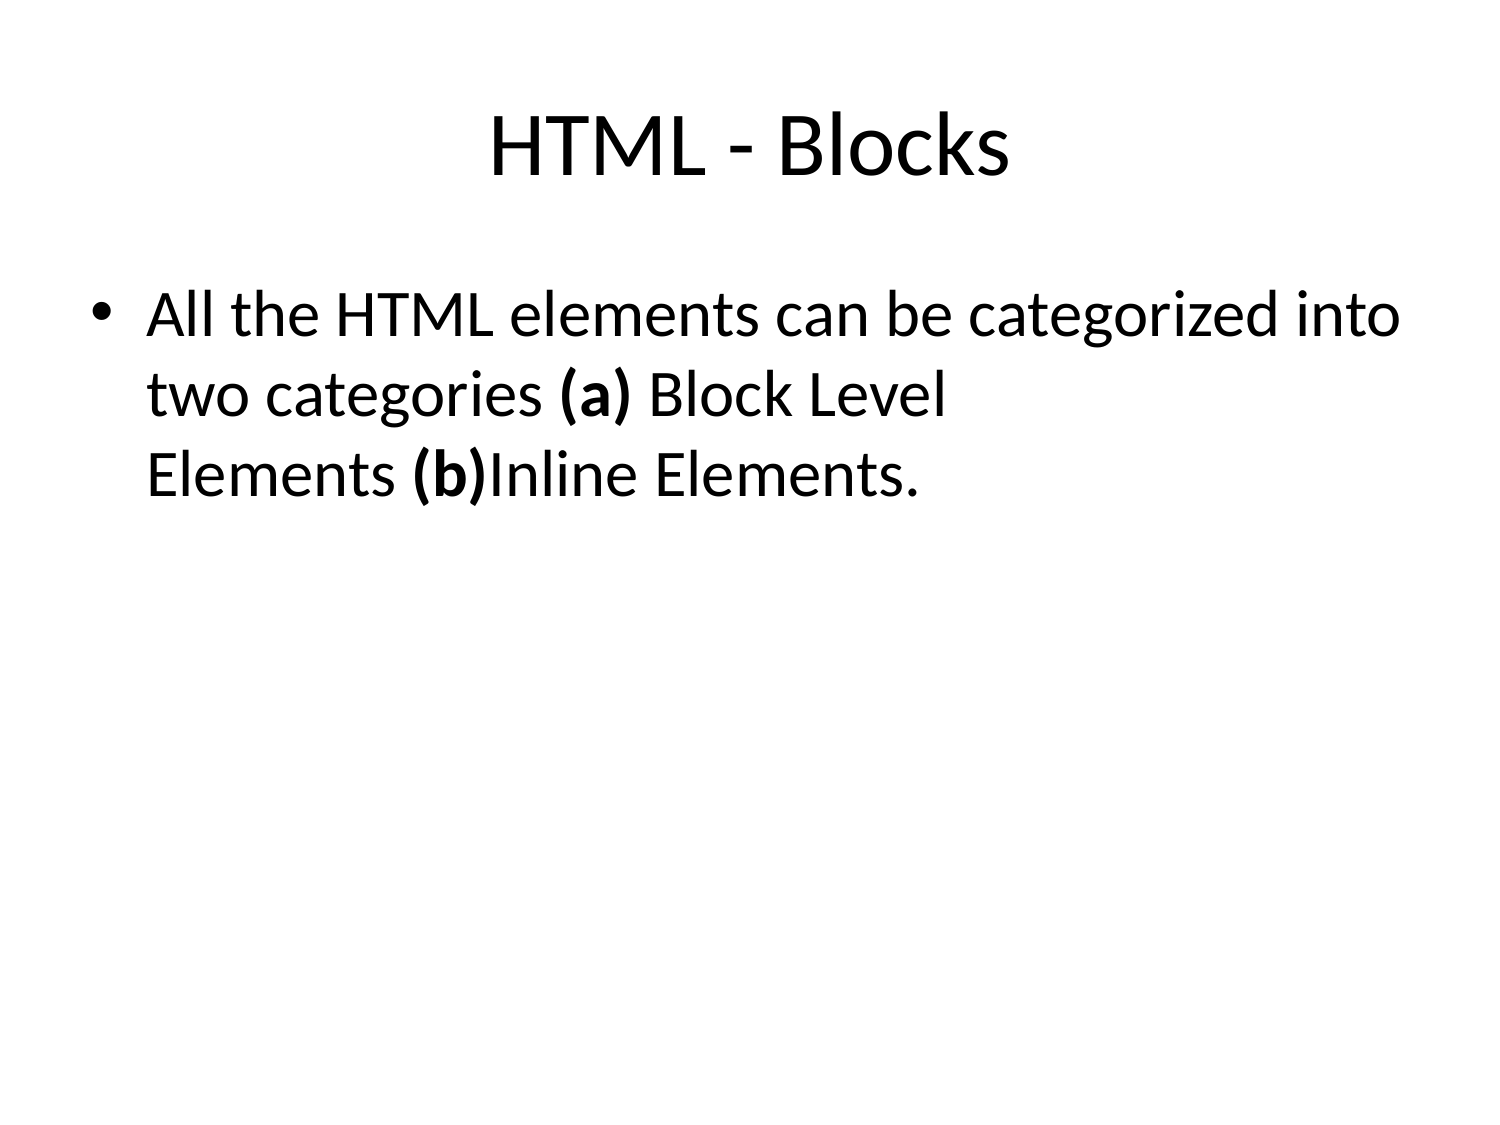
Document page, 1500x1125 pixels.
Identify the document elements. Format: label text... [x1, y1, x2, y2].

title HTML - Blocks [75, 45, 1425, 233]
list All the HTML elements can be categorized into two categories (a) Block Level Elements (b)Inline Elements. [75, 262, 1425, 1005]
